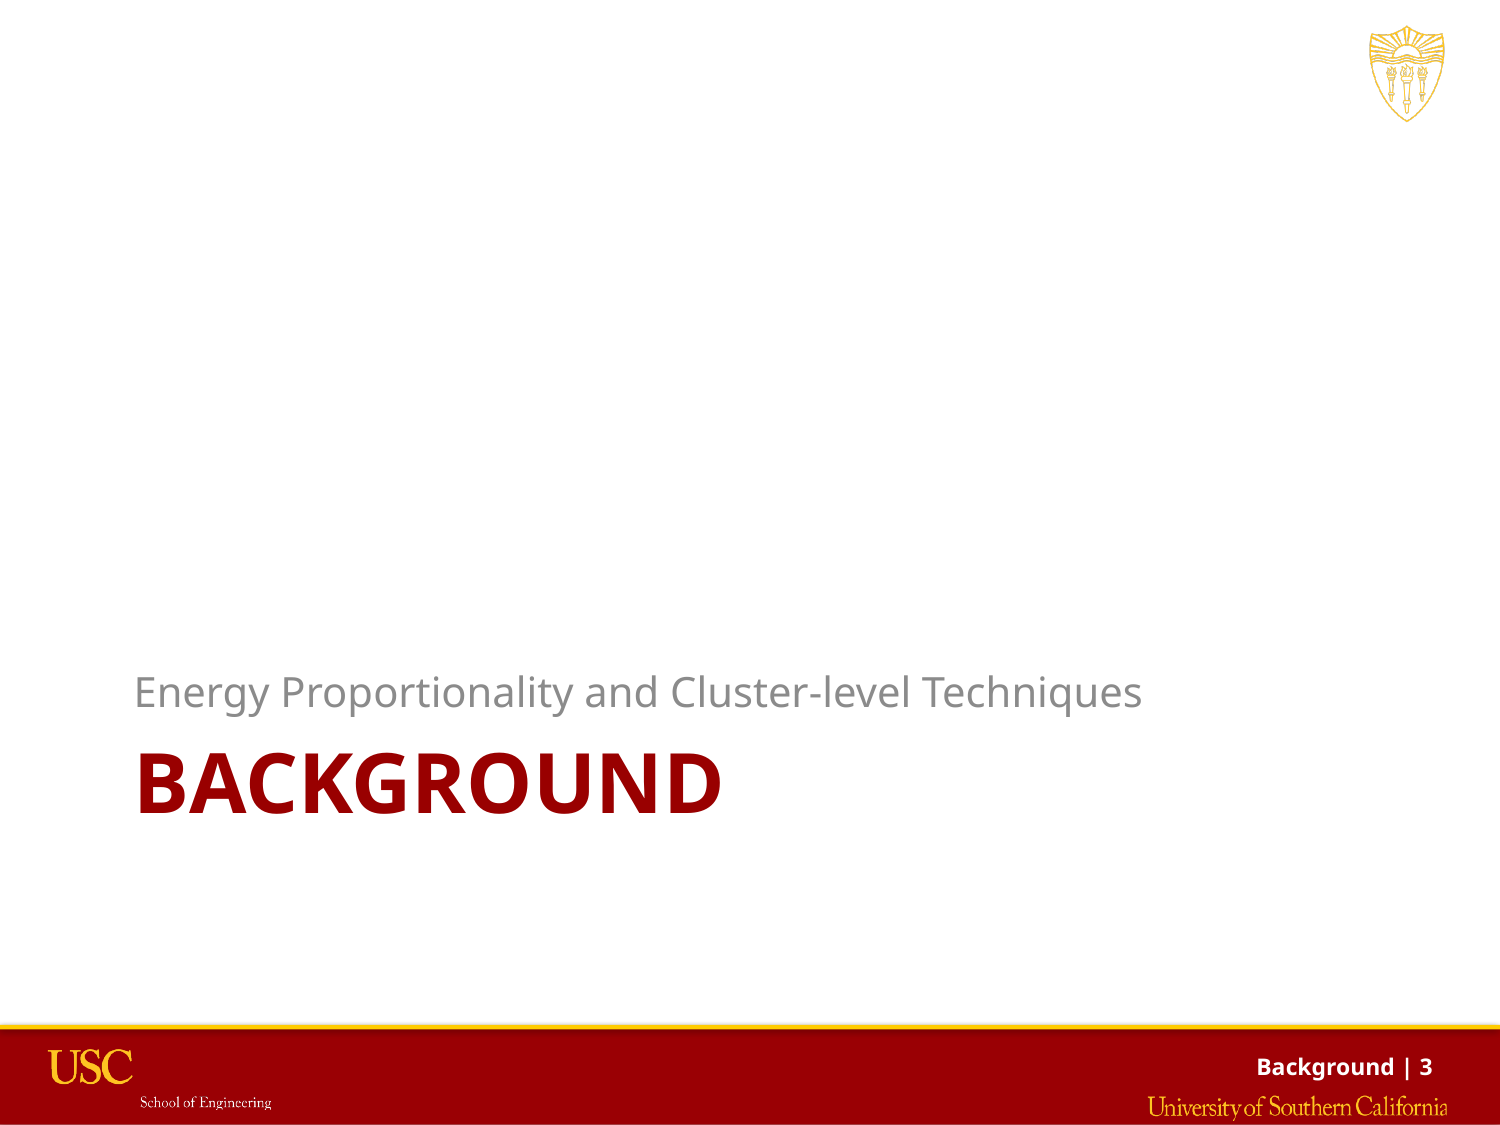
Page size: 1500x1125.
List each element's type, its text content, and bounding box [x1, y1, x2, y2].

text_box Background | 3 [1181, 1045, 1448, 1098]
title Background [118, 723, 1394, 947]
list Energy Proportionality and Cluster-level Techniques [118, 476, 1394, 723]
